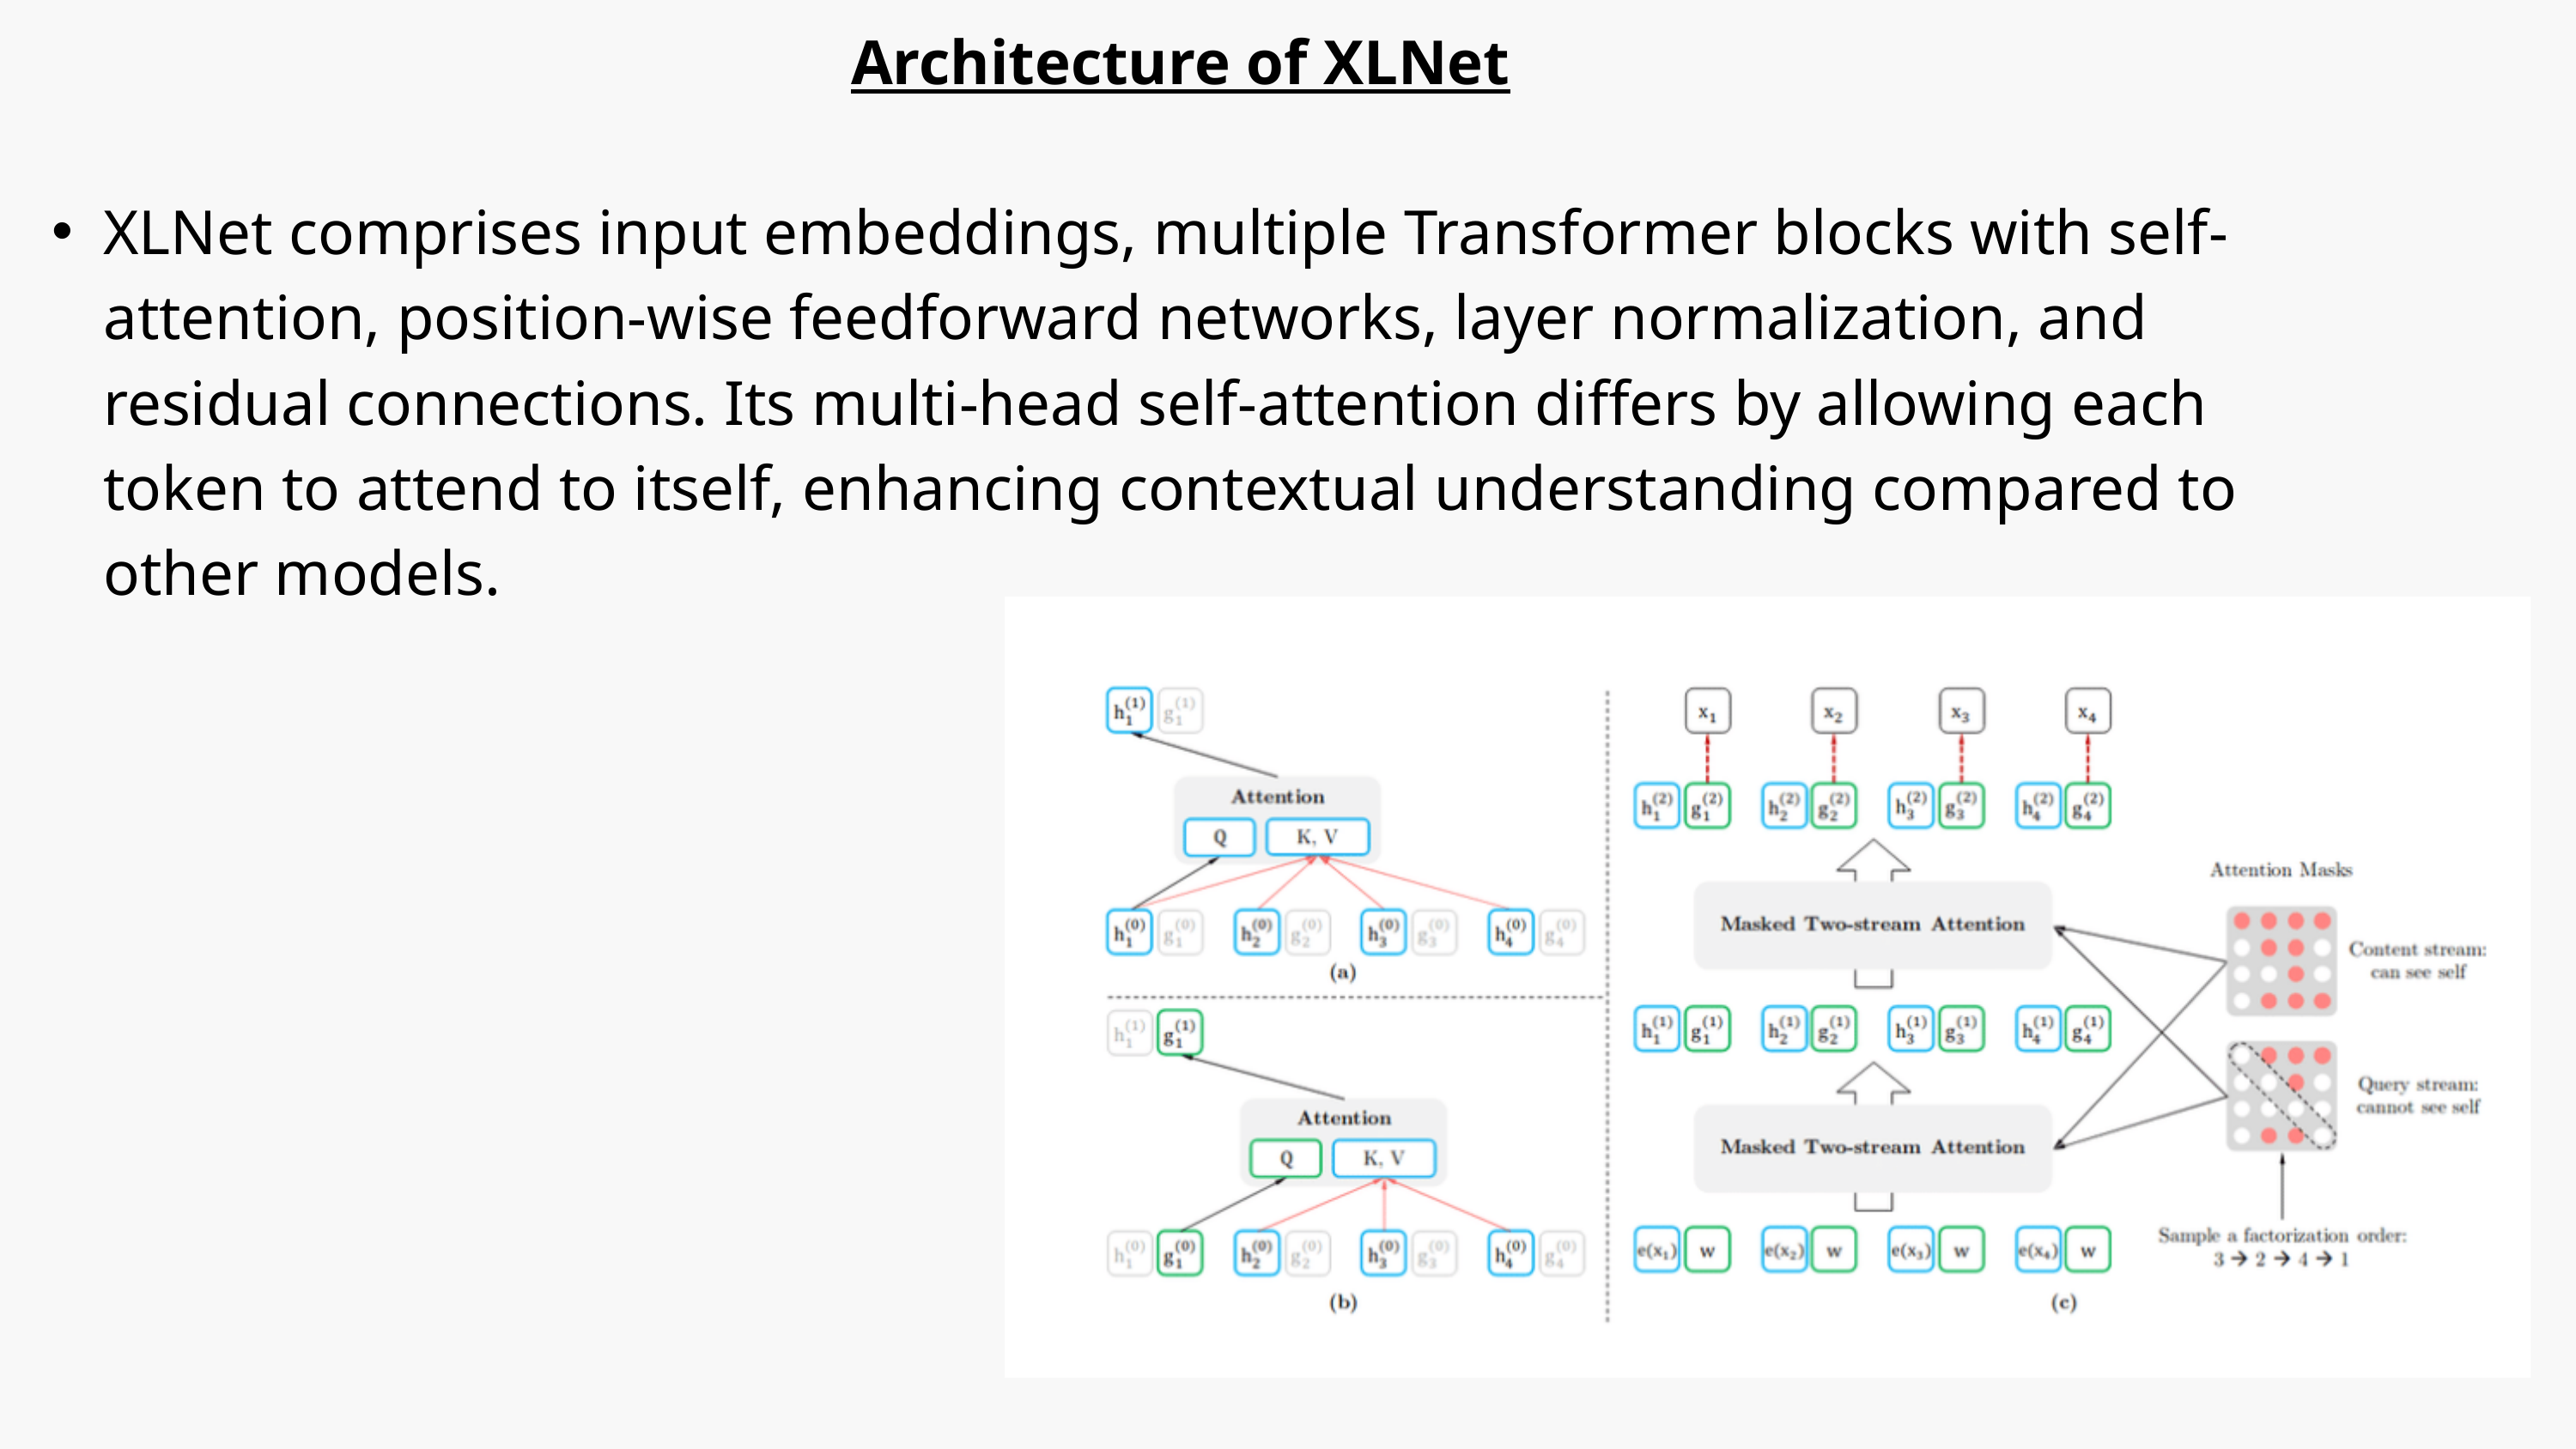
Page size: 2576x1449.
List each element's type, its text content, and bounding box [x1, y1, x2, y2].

text_box Architecture of XLNet XLNet comprises input embeddings, multiple Transformer blocks with self-attention, position-wise feedforward networks, layer normalization, and residual connections. Its multi-head self-attention differs by allowing each token to attend to itself, enhancing contextual understanding compared to other models. [0, 11, 2361, 608]
text_box [1004, 597, 2531, 1378]
